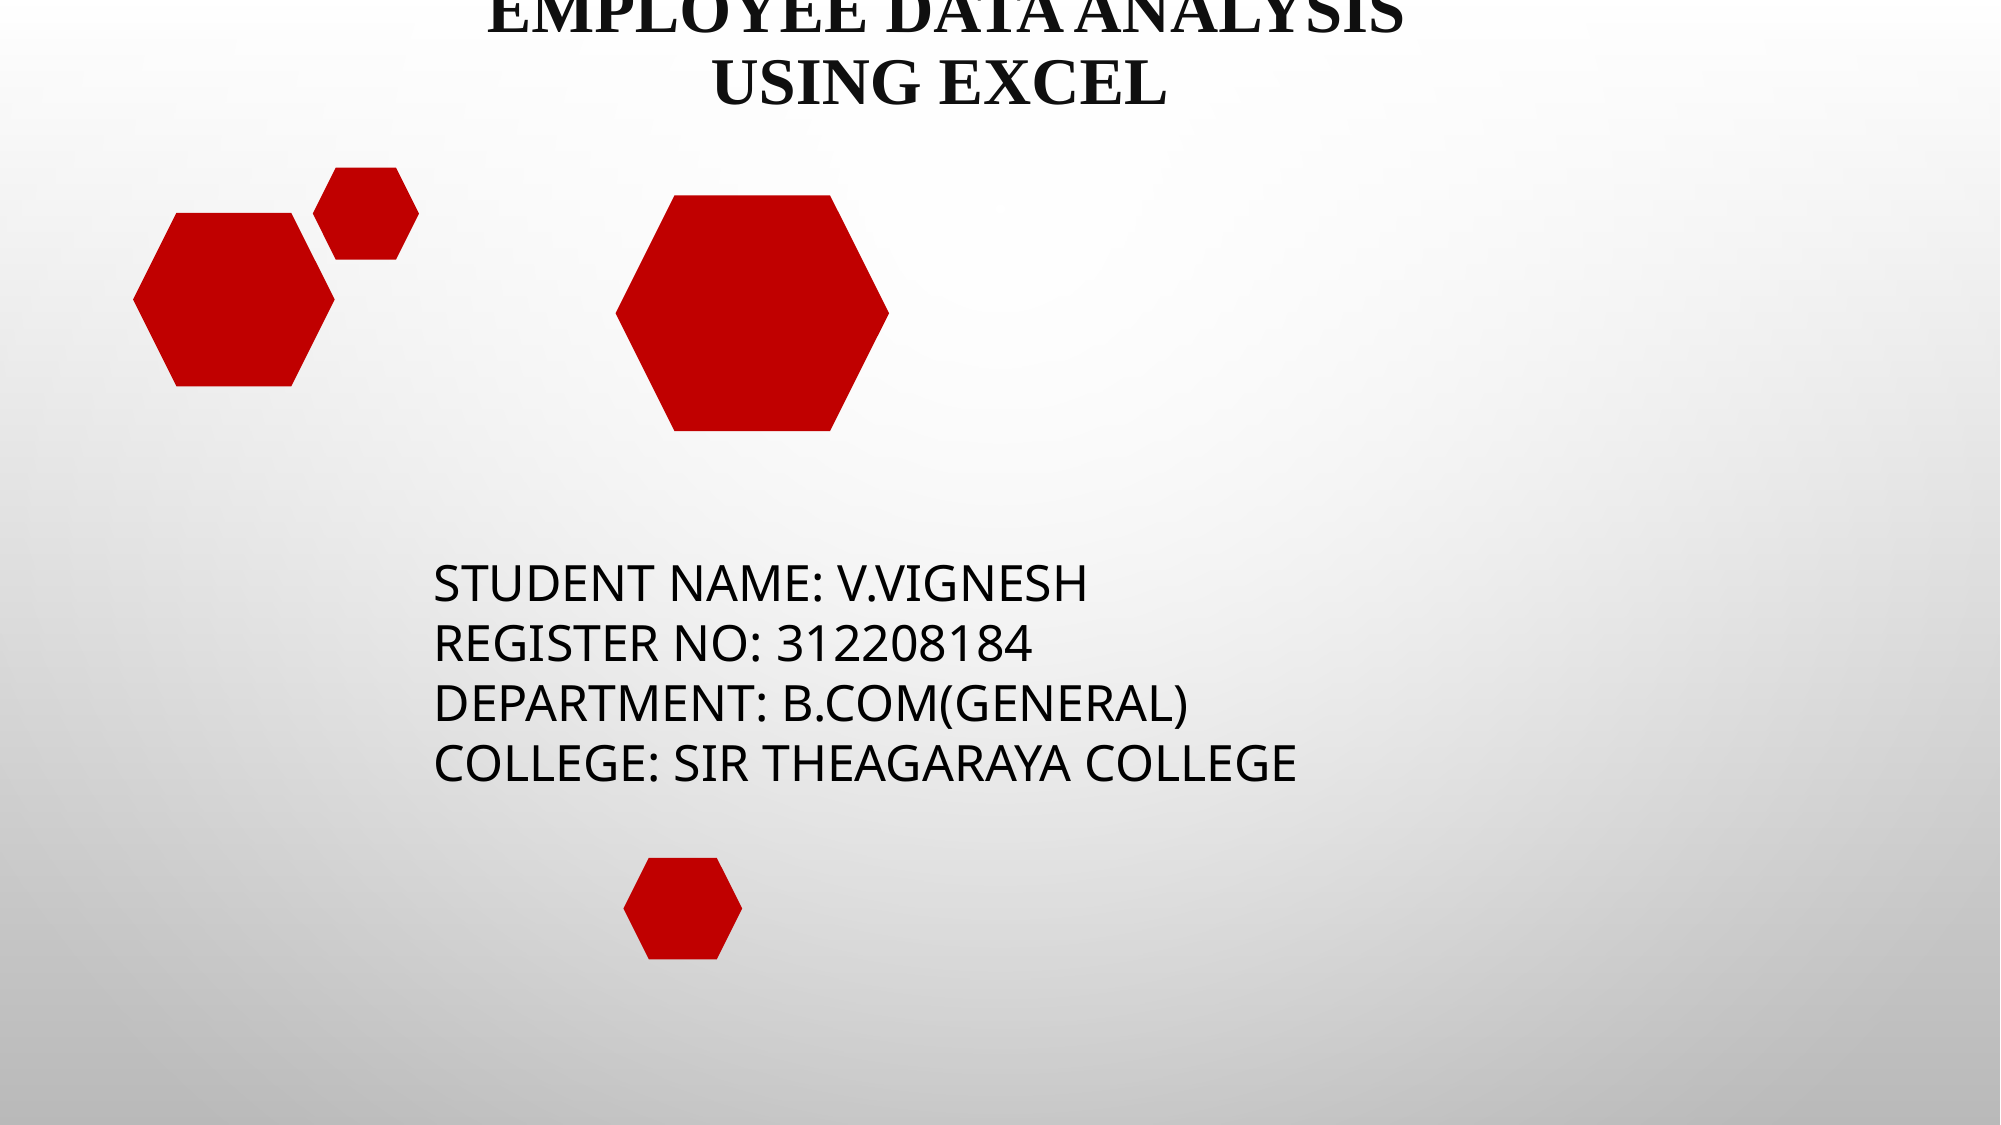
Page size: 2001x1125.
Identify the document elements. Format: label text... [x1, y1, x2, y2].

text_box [132, 167, 420, 387]
text_box [615, 199, 890, 432]
picture [0, 0, 2000, 1125]
text_box [623, 859, 743, 960]
title Employee Data Analysis using Excel [0, 0, 1502, 199]
text_box STUDENT NAME: V.VIGNESH REGISTER NO: 312208184 DEPARTMENT: B.COM(GENERAL) COLLEGE: SIR THEAGARAYA COLLEGE [418, 543, 1832, 859]
